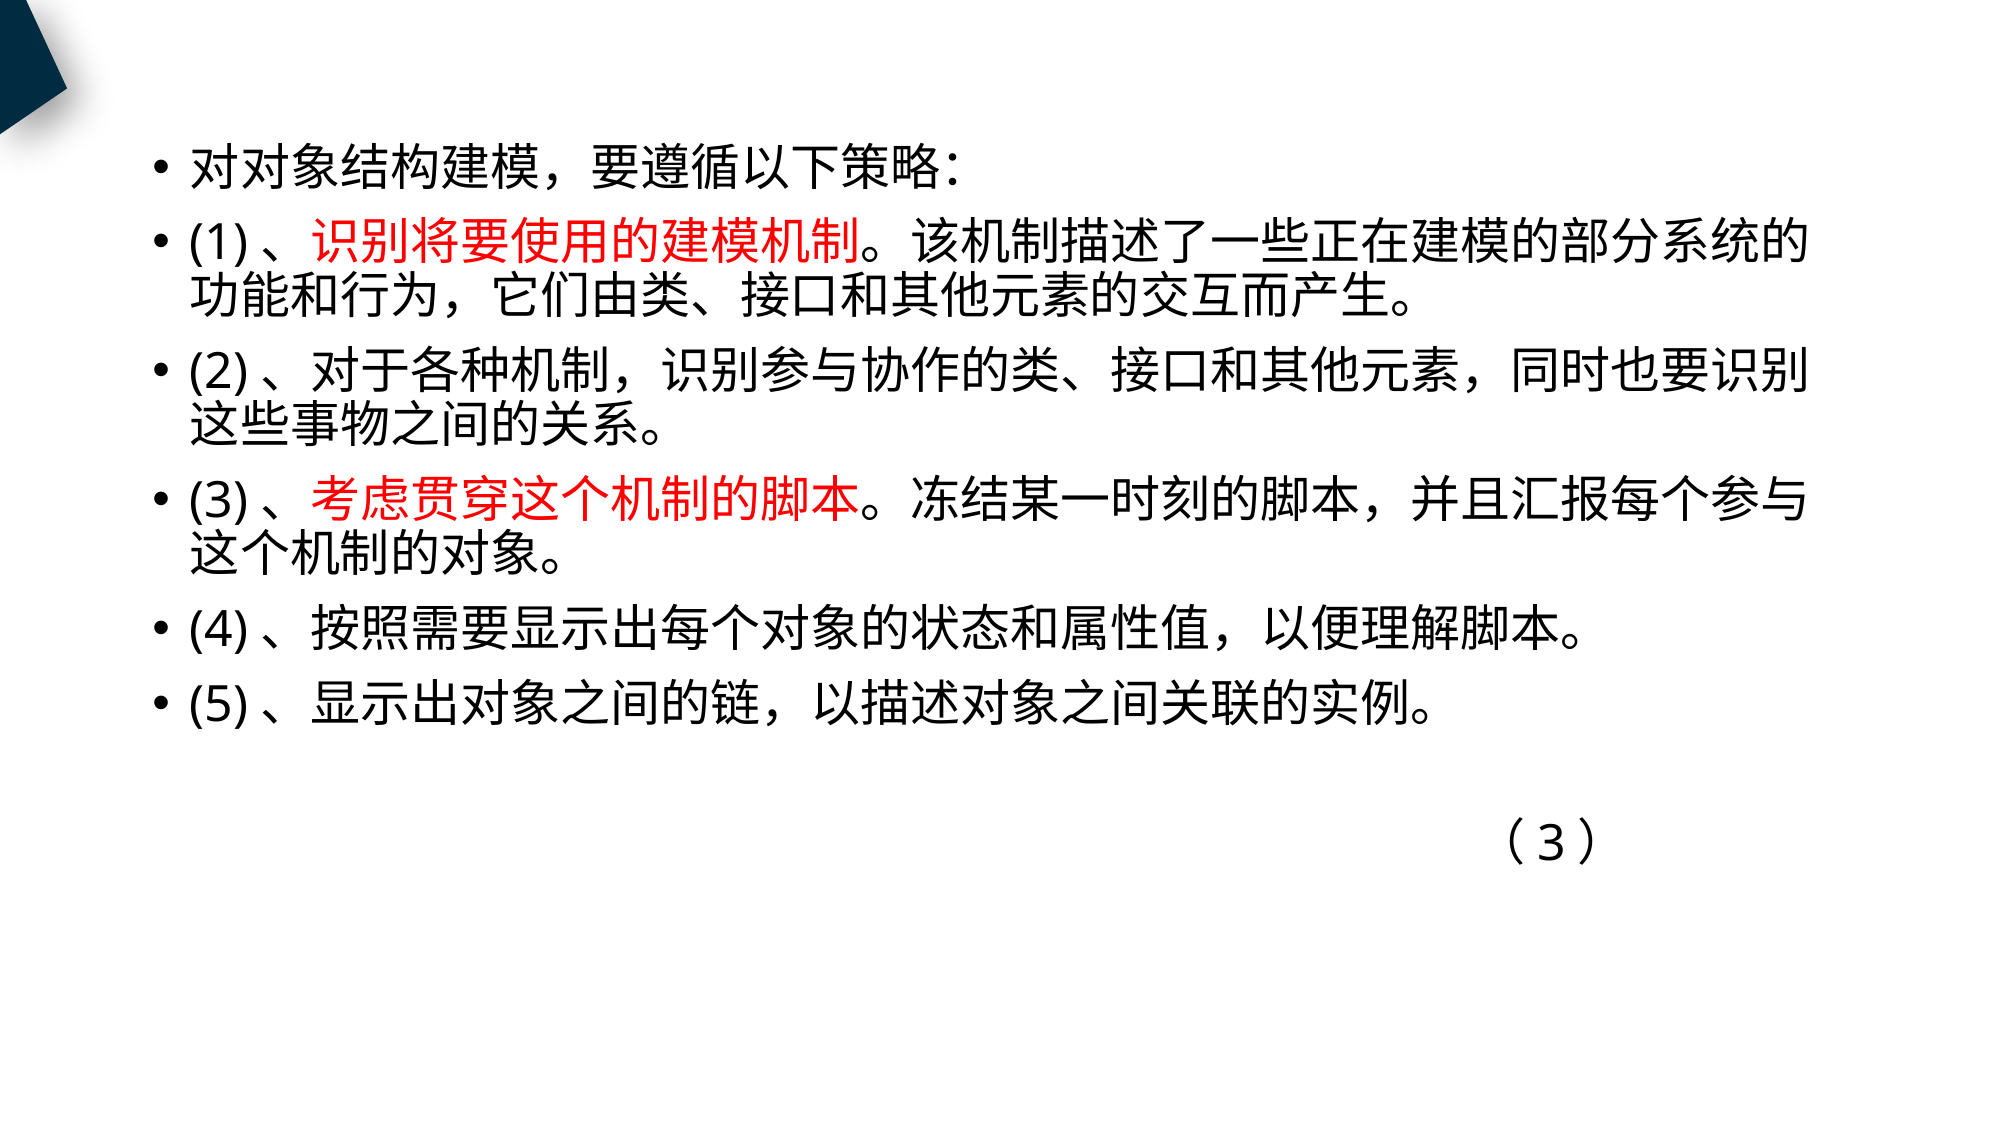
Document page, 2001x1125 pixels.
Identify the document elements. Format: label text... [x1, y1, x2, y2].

list 对对象结构建模，要遵循以下策略： (1)、识别将要使用的建模机制。该机制描述了一些正在建模的部分系统的功能和行为，它们由类、接口和其他元素的交互而产生。 (2)、对于各种机制，识别参与协作的类、接口和其他元素，同时也要识别这些事物之间的关系。 (3)、考虑贯穿这个机制的脚本。冻结某一时刻的脚本，并且汇报每个参与这个机制的对象。 (4)、按照需要显示出每个对象的状态和属性值，以便理解脚本。 (5)、显示出对象之间的链，以描述对象之间关联的实例。 （3） [137, 134, 1863, 1014]
text_box [0, 0, 68, 135]
